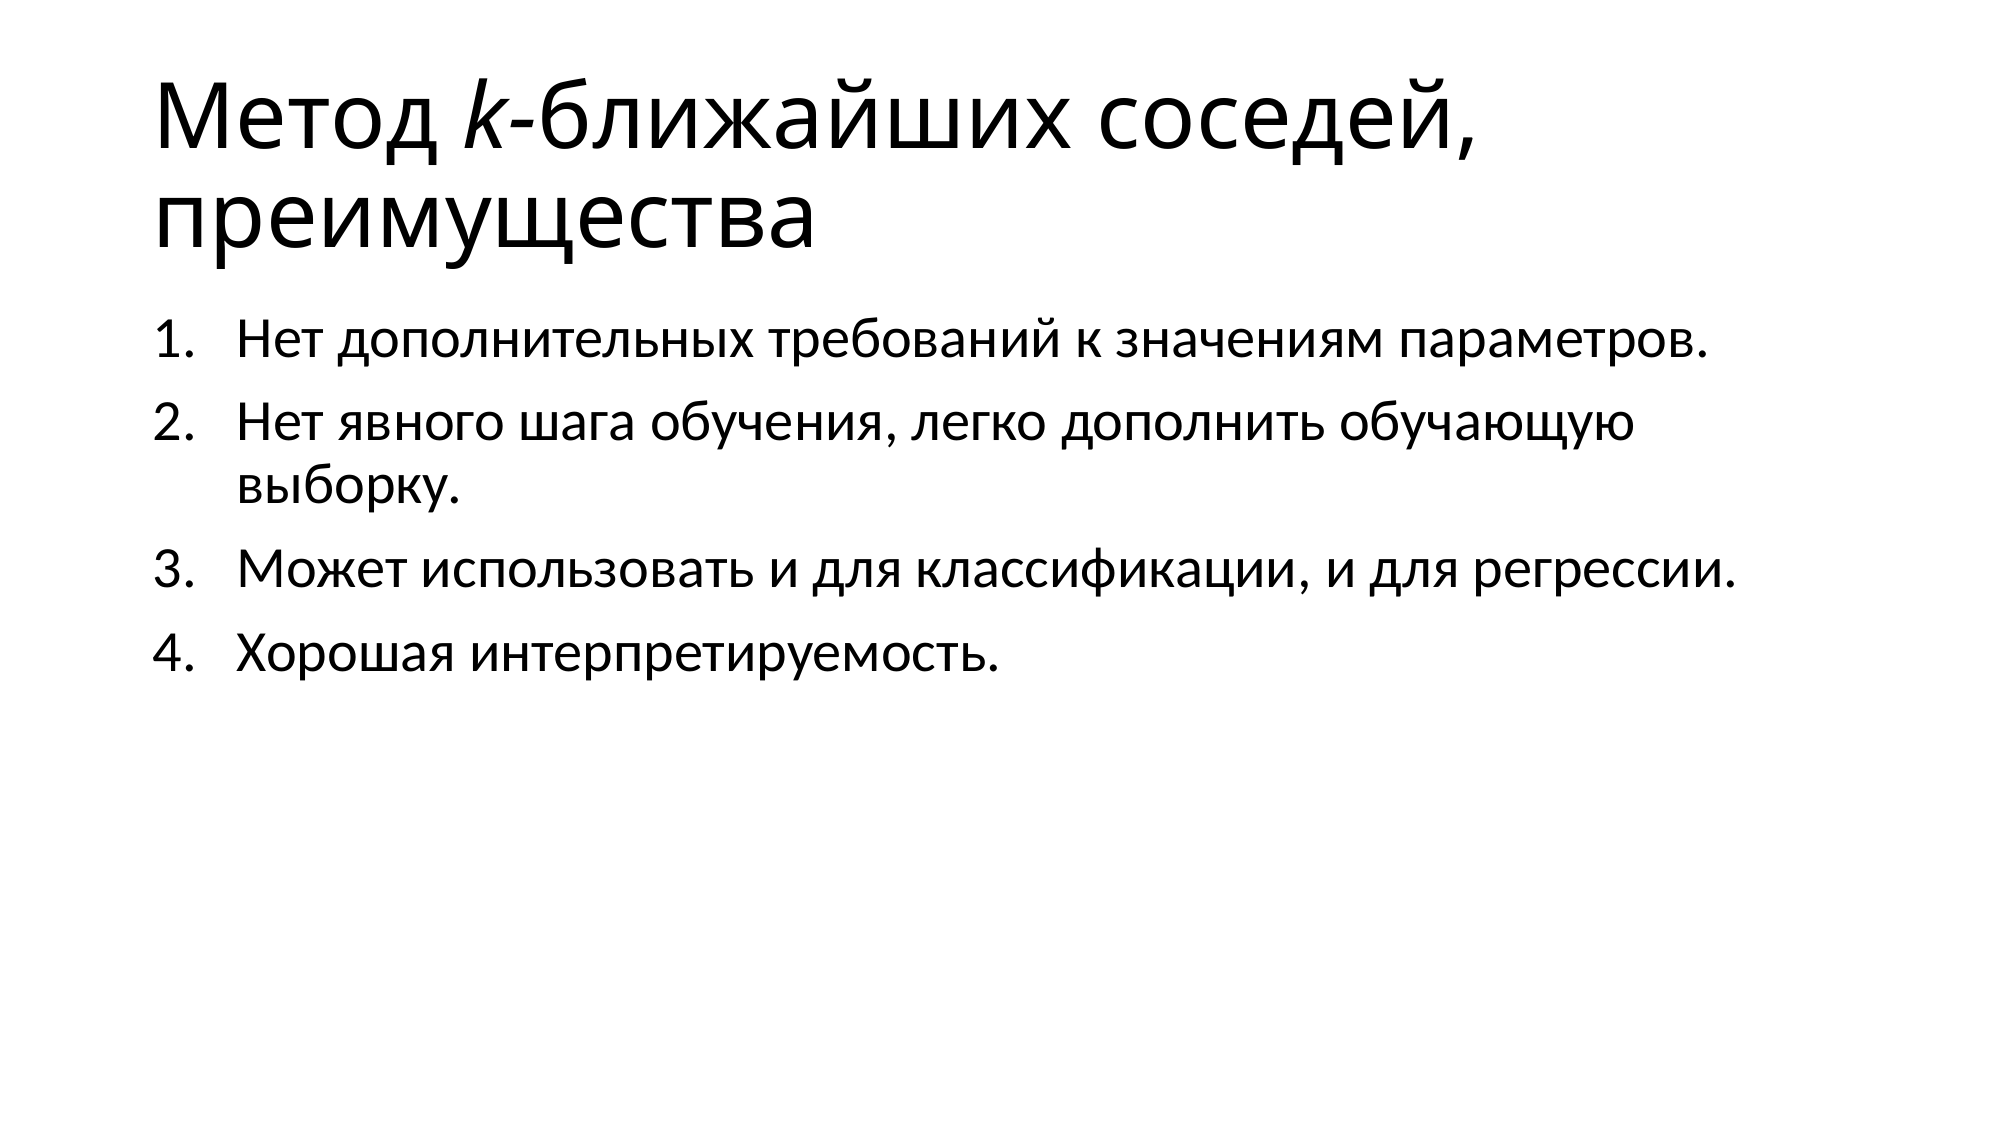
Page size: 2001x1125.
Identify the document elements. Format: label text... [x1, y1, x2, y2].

title Метод k-ближайших соседей, преимущества [137, 59, 1863, 278]
list Нет дополнительных требований к значениям параметров. Нет явного шага обучения, легко дополнить обучающую выборку. Может использовать и для классификации, и для регрессии. Хорошая интерпретируемость. [137, 299, 1863, 1014]
